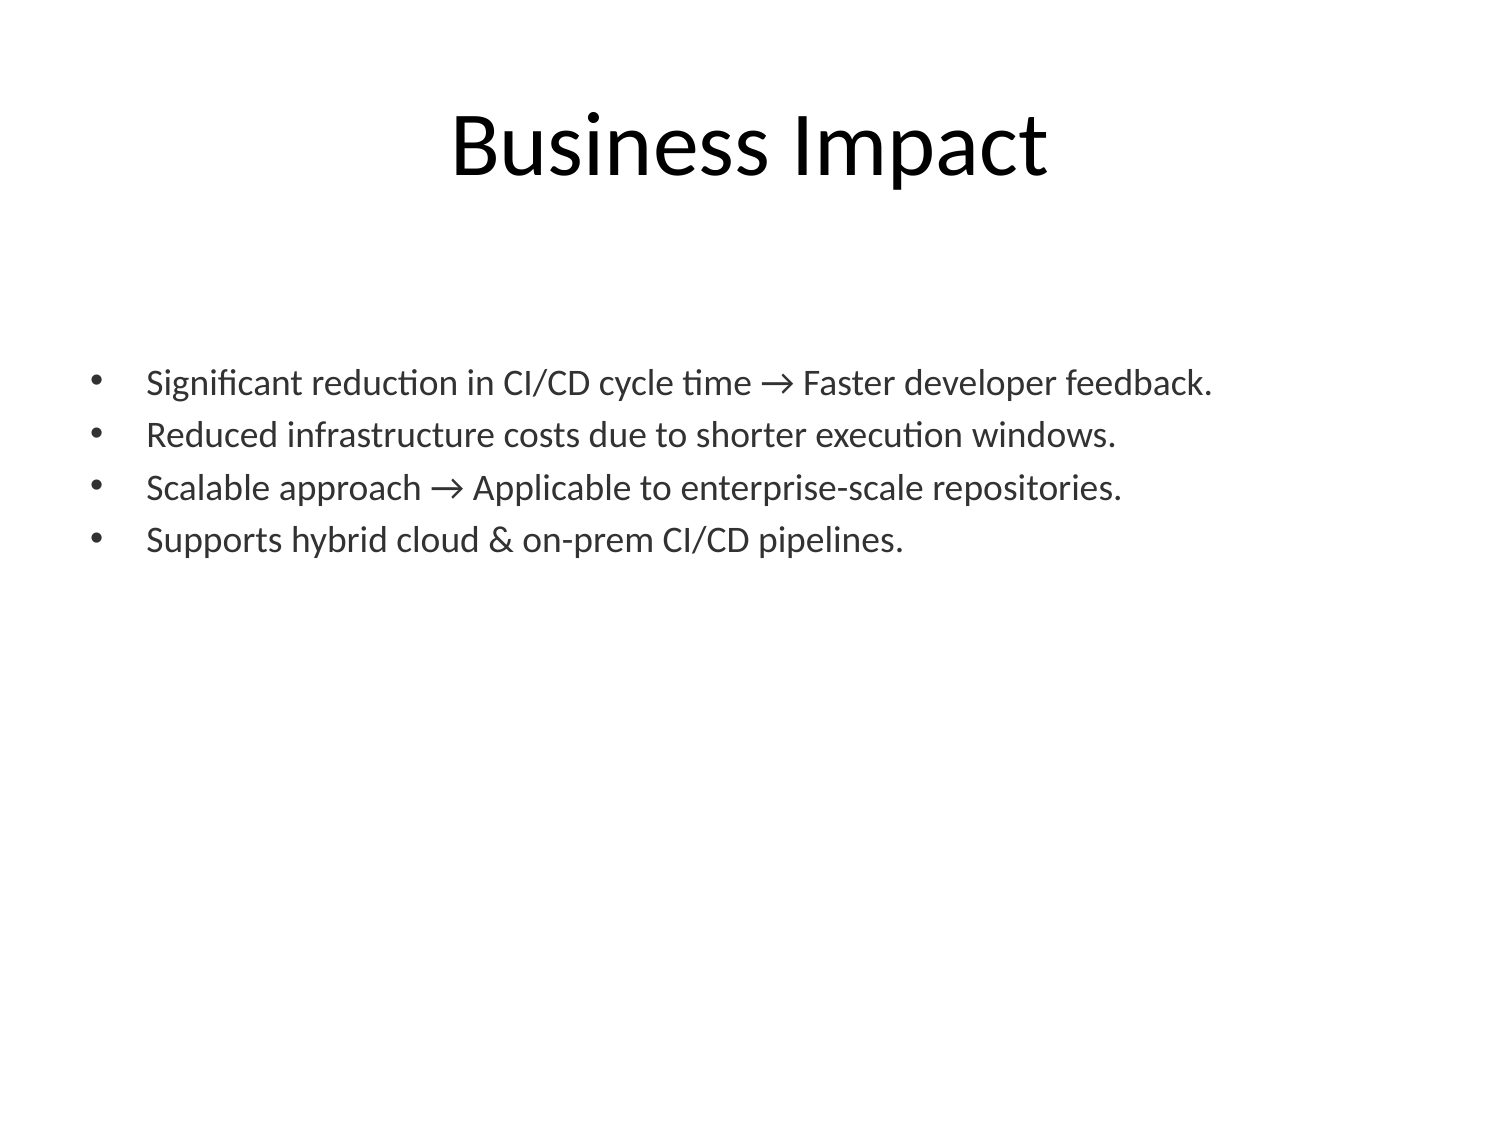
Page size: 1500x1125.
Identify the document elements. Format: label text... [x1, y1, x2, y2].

list Significant reduction in CI/CD cycle time → Faster developer feedback. Reduced infrastructure costs due to shorter execution windows. Scalable approach → Applicable to enterprise-scale repositories. Supports hybrid cloud & on-prem CI/CD pipelines. [75, 262, 1425, 1005]
title Business Impact [75, 45, 1425, 233]
